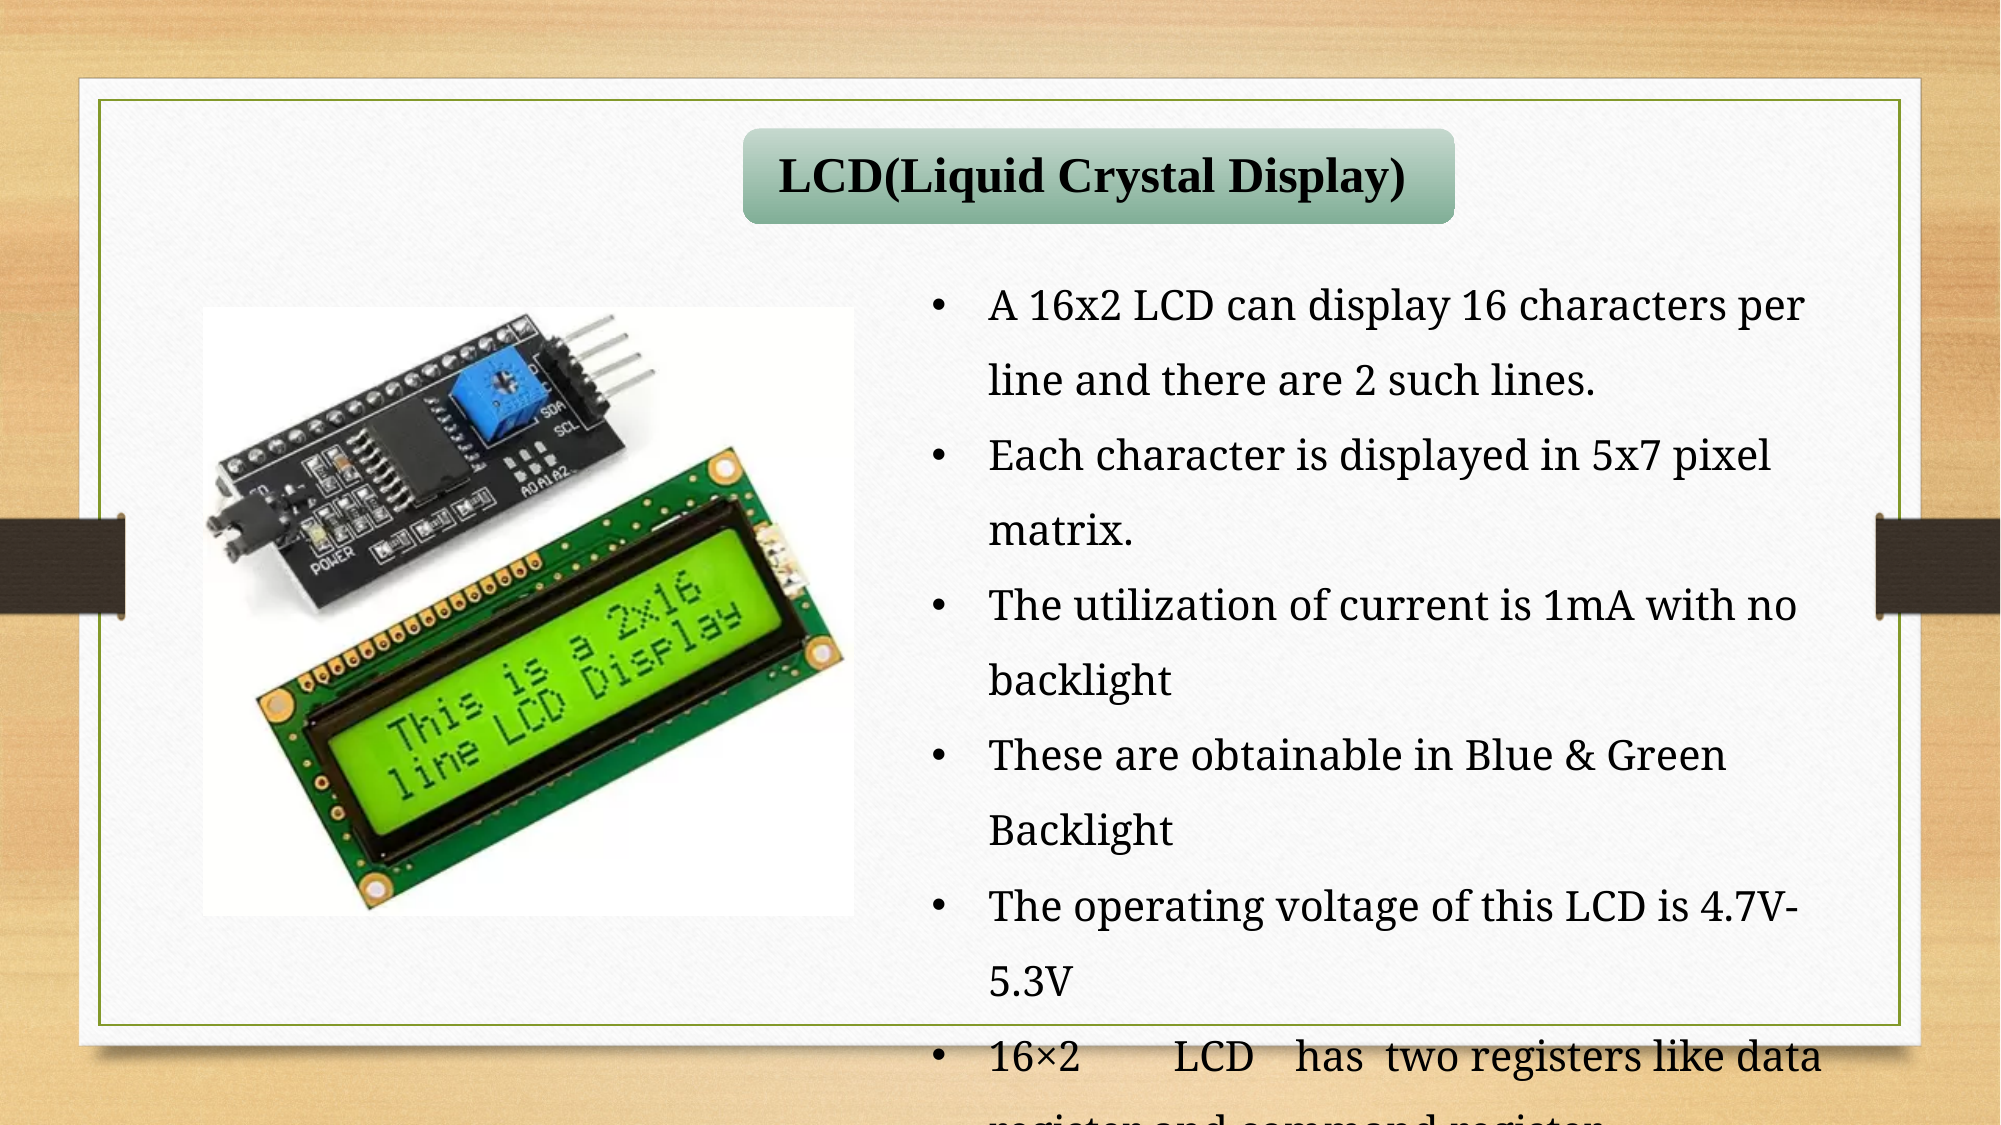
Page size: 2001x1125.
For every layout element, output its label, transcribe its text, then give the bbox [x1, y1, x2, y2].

picture [0, 0, 2001, 1125]
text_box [743, 127, 1456, 224]
text_box A 16x2 LCD can display 16 characters per line and there are 2 such lines. Each character is displayed in 5x7 pixel matrix. The utilization of current is 1mA with no backlight These are obtainable in Blue & Green Backlight The operating voltage of this LCD is 4.7V-5.3V 16×2 LCD has two registers like data register and command register IC/ I2C Interface Adapter Module is used for 16x2 LCD display [915, 246, 1869, 1125]
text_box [203, 307, 854, 916]
